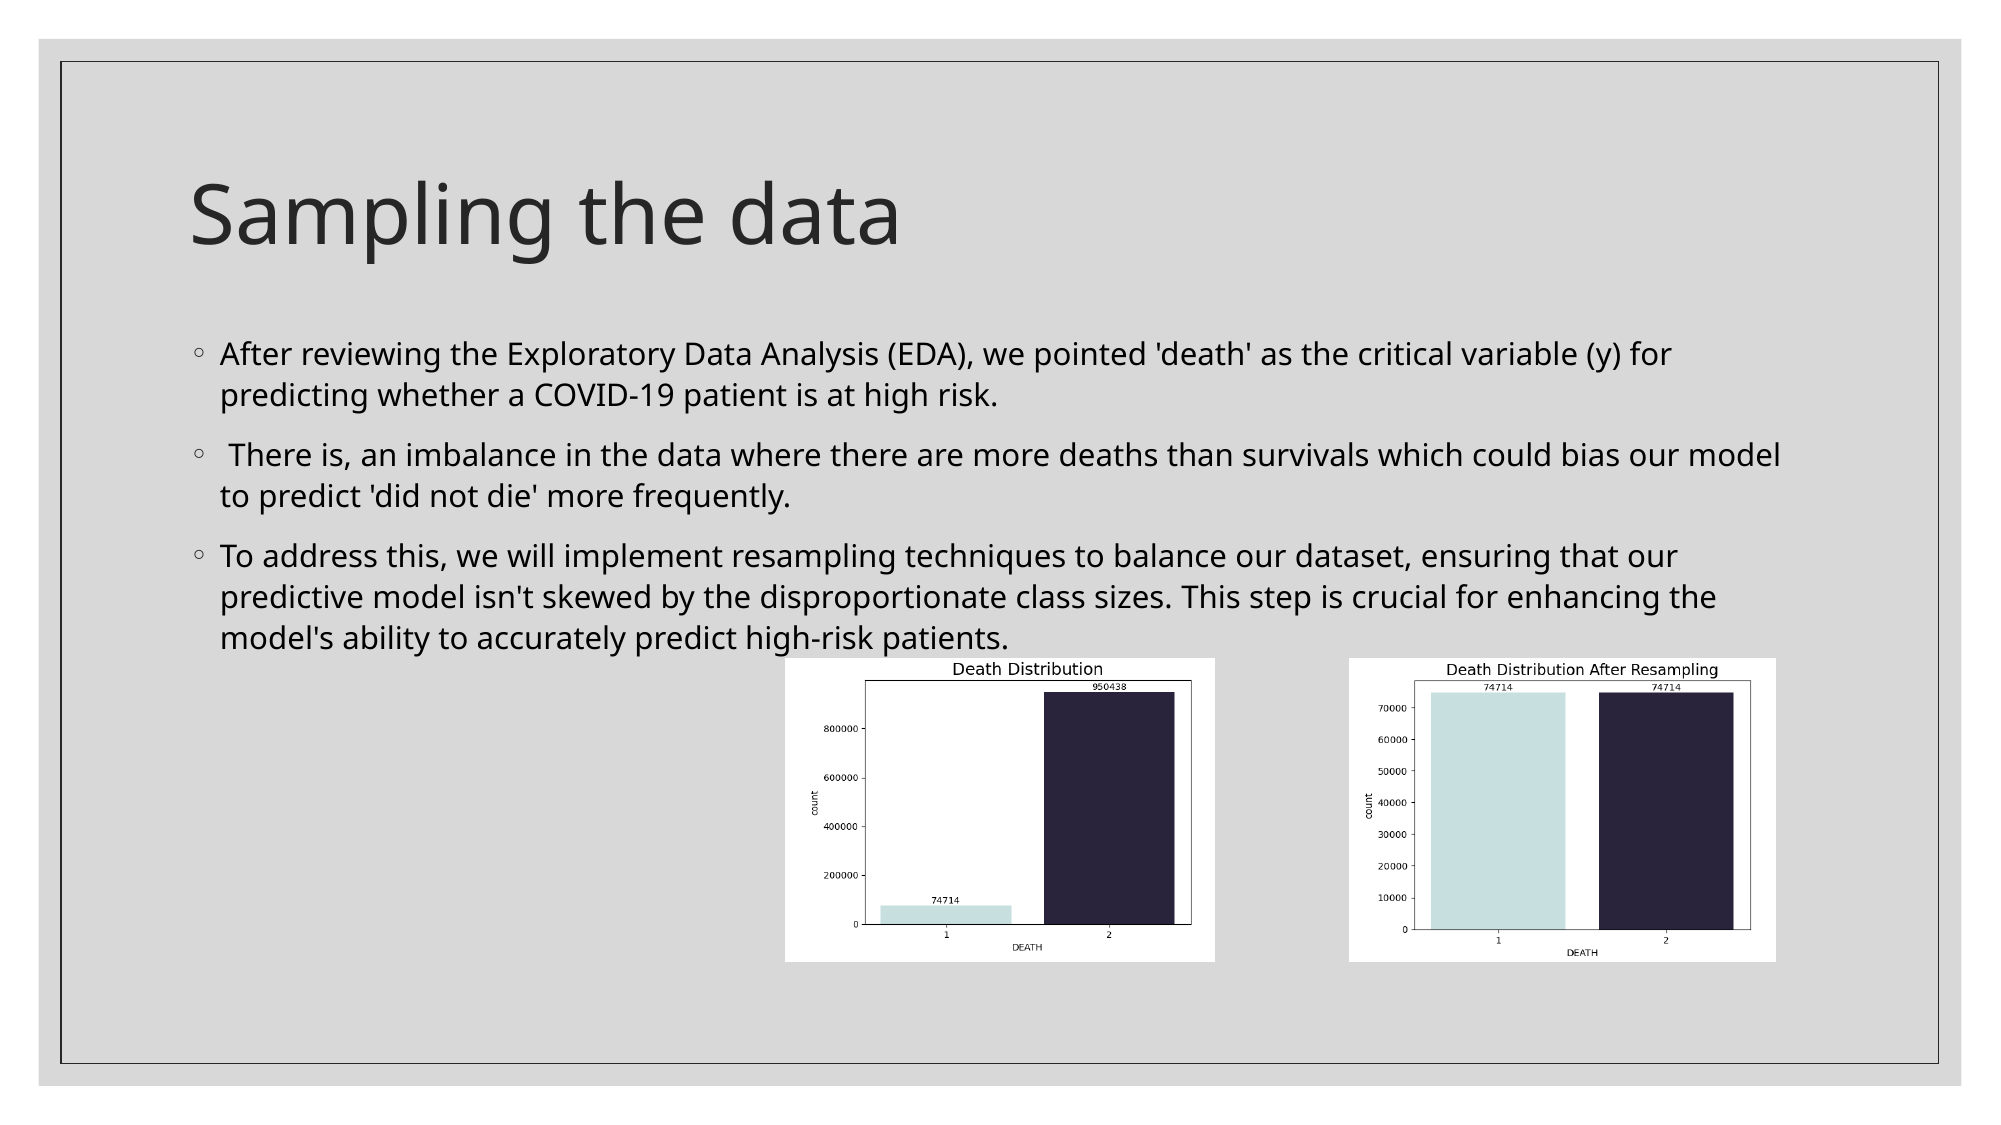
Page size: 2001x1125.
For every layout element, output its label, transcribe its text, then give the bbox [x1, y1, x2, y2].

picture [784, 658, 1215, 962]
title Sampling the data [174, 105, 1825, 266]
picture [1349, 658, 1776, 962]
list After reviewing the Exploratory Data Analysis (EDA), we pointed 'death' as the critical variable (y) for predicting whether a COVID-19 patient is at high risk. There is, an imbalance in the data where there are more deaths than survivals which could bias our model to predict 'did not die' more frequently. To address this, we will implement resampling techniques to balance our dataset, ensuring that our predictive model isn't skewed by the disproportionate class sizes. This step is crucial for enhancing the model's ability to accurately predict high-risk patients. [174, 266, 1825, 977]
